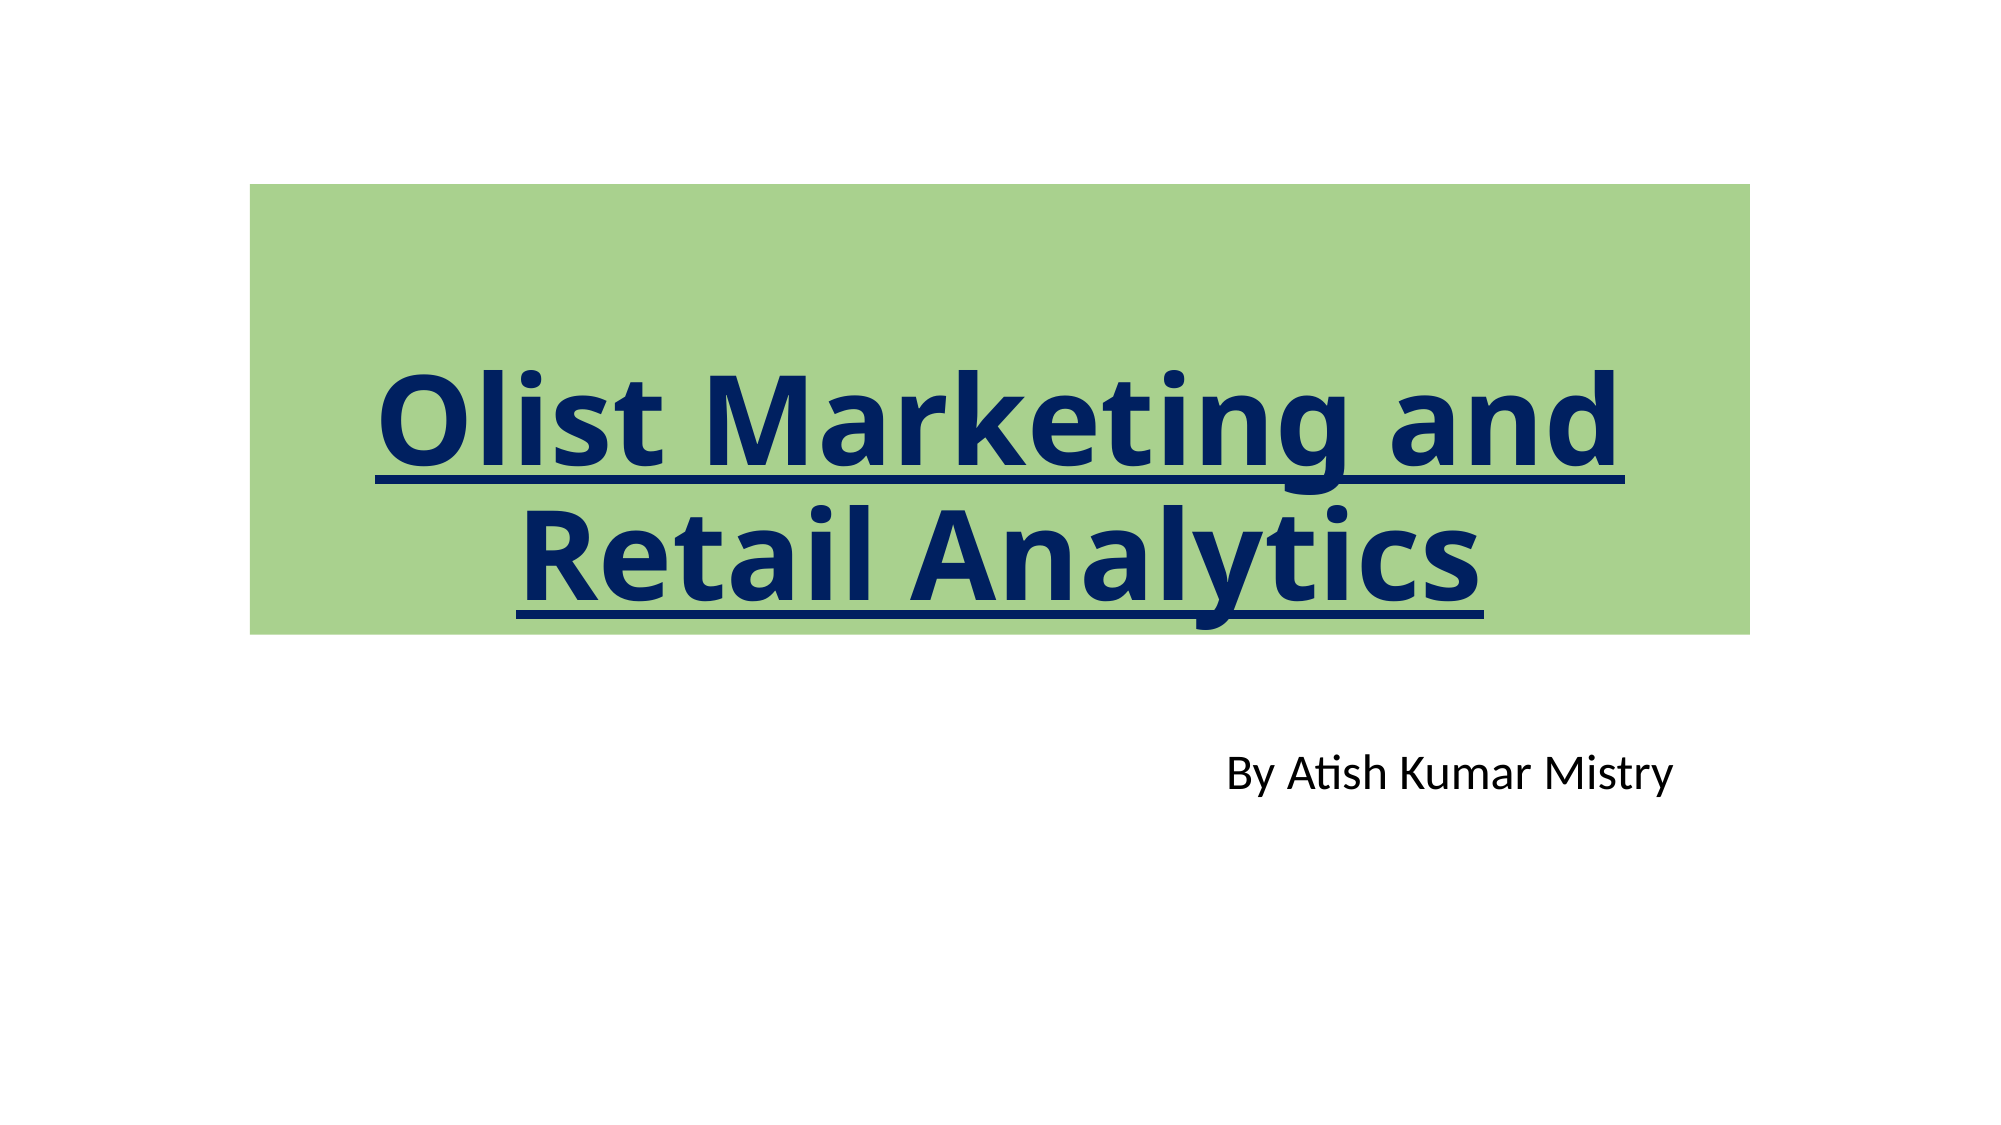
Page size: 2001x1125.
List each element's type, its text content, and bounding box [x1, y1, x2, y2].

title Olist Marketing and Retail Analytics [249, 184, 1750, 635]
subtitle By Atish Kumar Mistry [1149, 739, 1750, 863]
